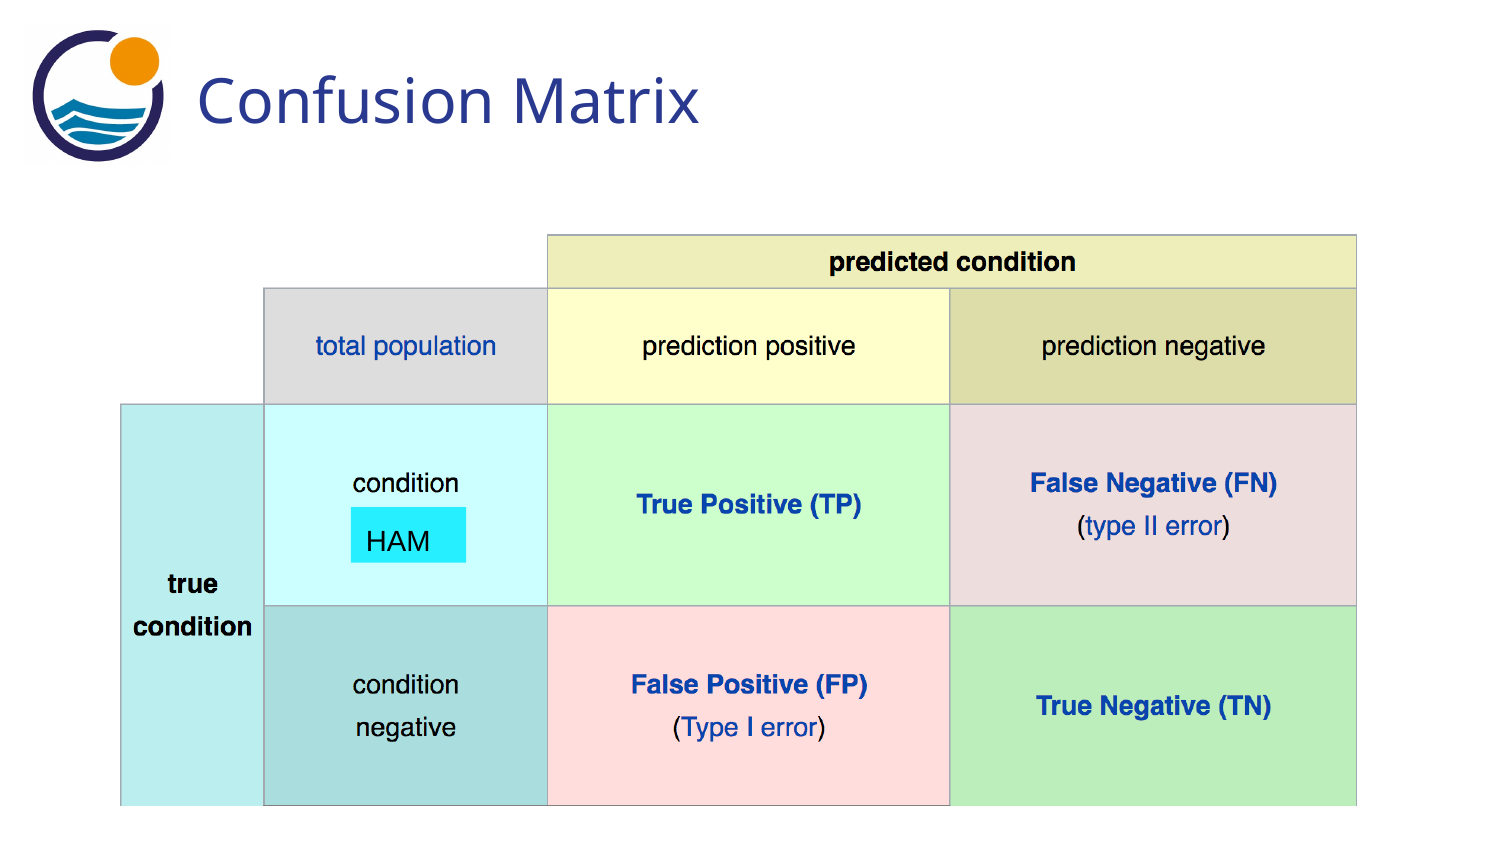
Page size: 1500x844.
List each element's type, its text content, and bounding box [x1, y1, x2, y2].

text_box [176, 34, 1330, 157]
picture [24, 24, 172, 167]
picture [112, 185, 1357, 806]
text_box Confusion Matrix [181, 45, 1500, 146]
